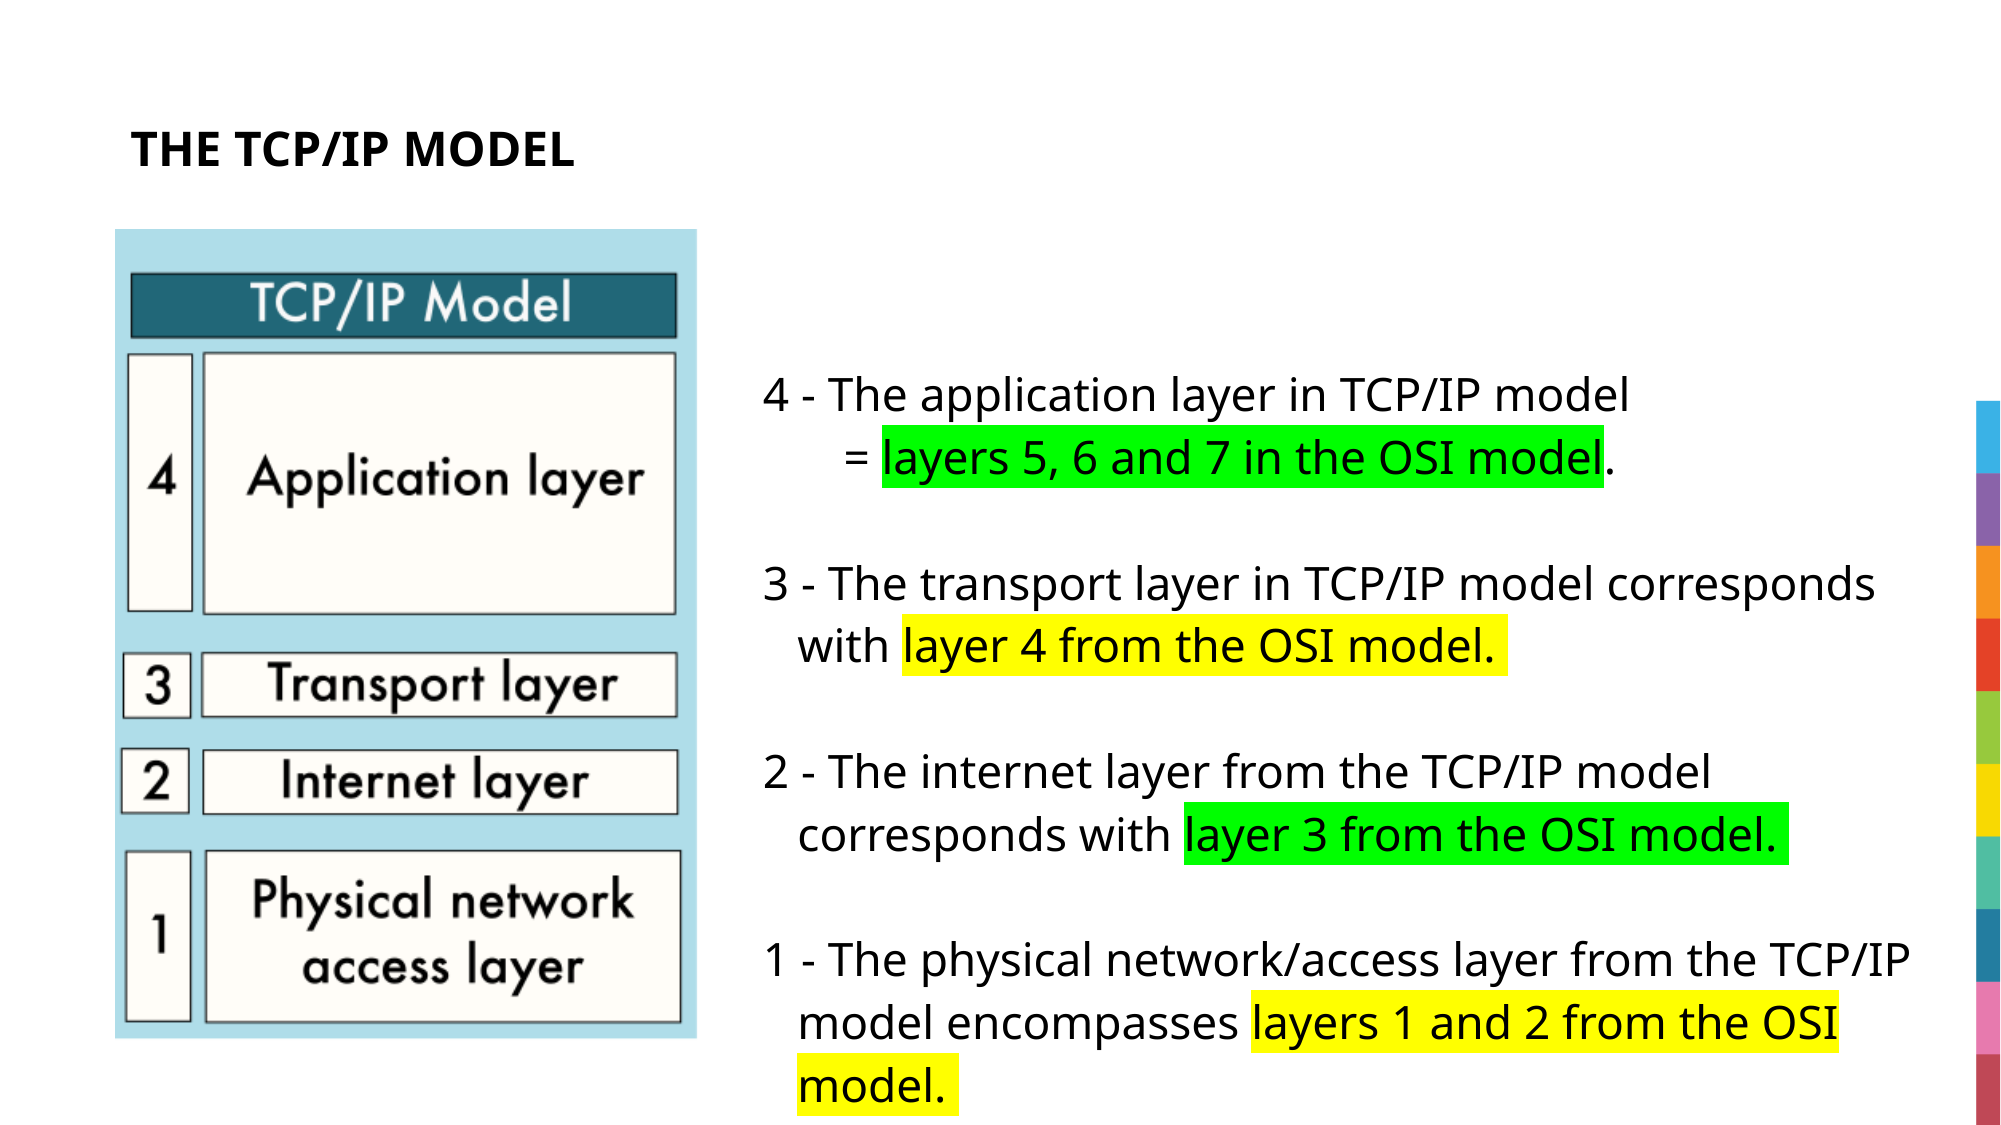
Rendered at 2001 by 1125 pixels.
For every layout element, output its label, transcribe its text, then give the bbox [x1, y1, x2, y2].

text_box 4 - The application layer in TCP/IP model = layers 5, 6 and 7 in the OSI model. 3 - The transport layer in TCP/IP model corresponds with layer 4 from the OSI model. 2 - The internet layer from the TCP/IP model corresponds with layer 3 from the OSI model. 1 - The physical network/access layer from the TCP/IP model encompasses layers 1 and 2 from the OSI model. [747, 354, 1935, 1125]
title THE TCP/IP MODEL [115, 111, 1863, 186]
picture [1976, 402, 2001, 1125]
picture [115, 229, 716, 1061]
